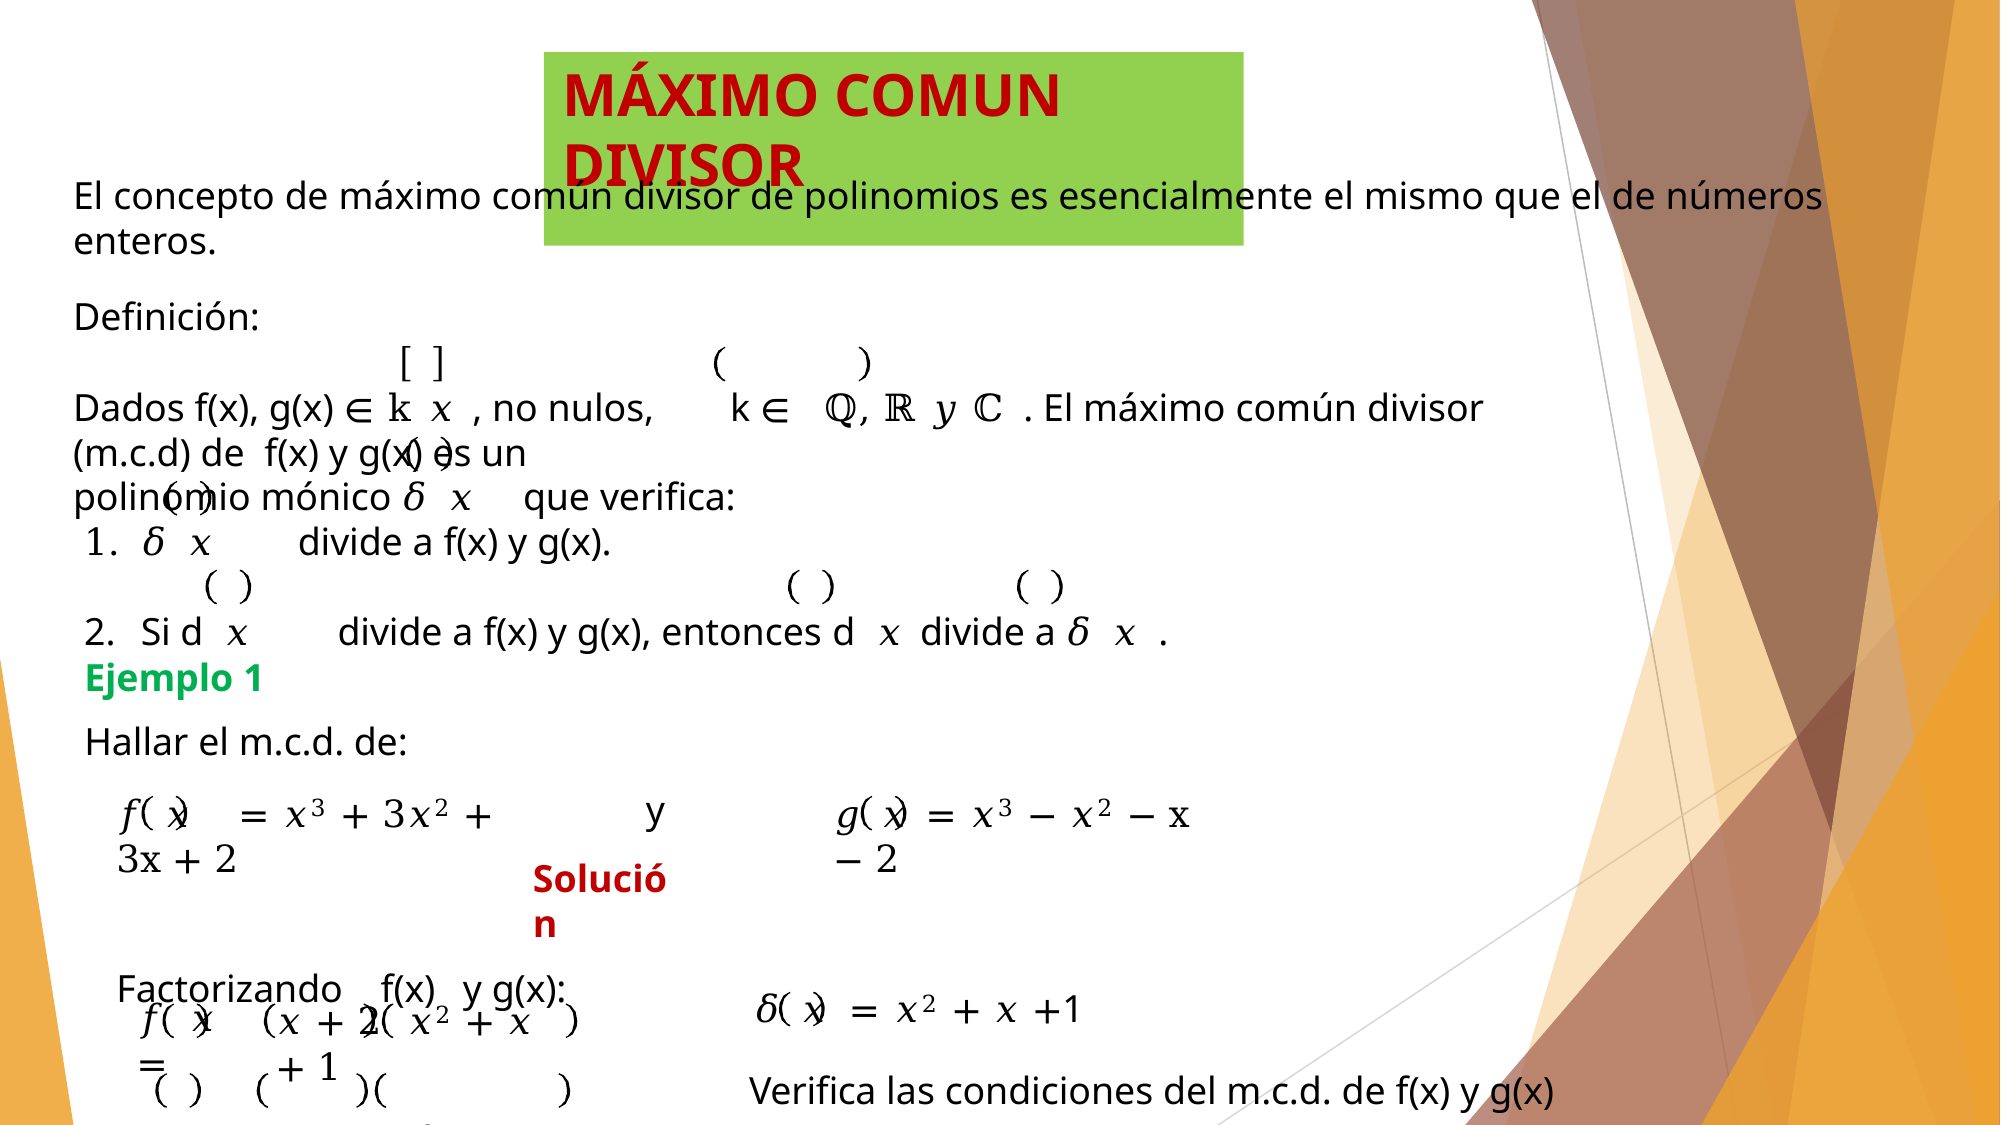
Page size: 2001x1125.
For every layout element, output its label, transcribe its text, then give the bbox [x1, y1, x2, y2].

text_box El concepto de máximo común divisor de polinomios es esencialmente el mismo que el de números enteros. Definición: Dados f(x), g(x) ∈ k 𝑥 , no nulos, k ∈ ℚ, ℝ 𝑦 ℂ . El máximo común divisor (m.c.d) de f(x) y g(x) es un polinomio mónico 𝛿 𝑥 que verifica: 𝛿 𝑥 divide a f(x) y g(x). Si d 𝑥 divide a f(x) y g(x), entonces d 𝑥 divide a 𝛿 𝑥 . [68, 169, 1894, 653]
text_box 𝛿 𝑥 = 𝑥2 + 𝑥 +1 Verifica las condiciones del m.c.d. de f(x) y g(x) [742, 980, 1565, 1113]
text_box y [643, 784, 667, 832]
text_box 𝑥 + 2 𝑥2 + 𝑥 + 1 𝑥 − 2 𝑥2 + 𝑥 + 1 [262, 967, 572, 1125]
text_box [572, 1007, 578, 1035]
text_box 𝑓 𝑥 = g 𝑥 = [131, 967, 253, 1125]
title MÁXIMO COMUN DIVISOR [543, 52, 1244, 169]
text_box Solución Factorizando f(x) y g(x): [114, 833, 683, 1010]
text_box [256, 1076, 262, 1105]
text_box 𝑔 𝑥 = 𝑥3 − 𝑥2 − x − 2 [827, 784, 1218, 881]
text_box Ejemplo 1 Hallar el m.c.d. de: 𝑓 𝑥 = 𝑥3 + 3𝑥2 + 3x + 2 [78, 633, 540, 881]
